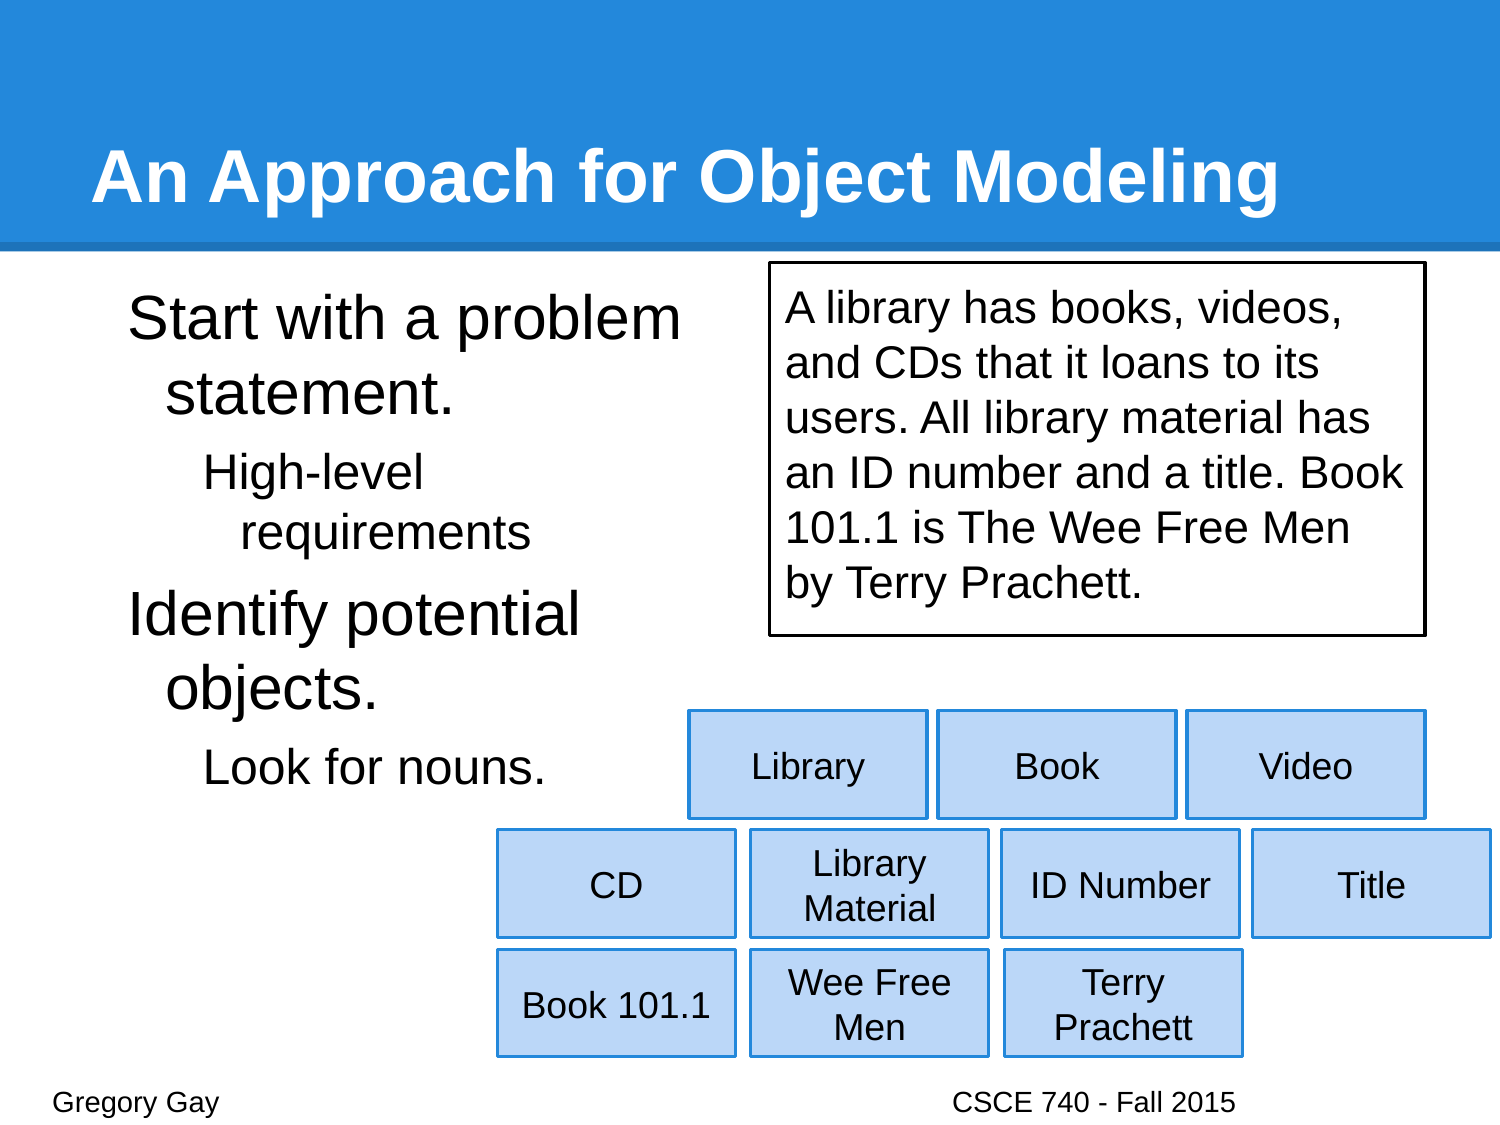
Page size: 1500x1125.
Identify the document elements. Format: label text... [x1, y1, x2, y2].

text_box Title [1252, 829, 1491, 938]
title An Approach for Object Modeling [75, 45, 1425, 233]
text_box ID Number [1001, 829, 1240, 938]
text_box Library Material [750, 829, 989, 938]
text_box Wee Free Men [750, 949, 989, 1057]
text_box Terry Prachett [1004, 949, 1243, 1057]
text_box Book [938, 710, 1177, 819]
list Start with a problem statement. High-level requirements Identify potential objects. Look for nouns. [75, 262, 731, 800]
text_box Video [1186, 710, 1425, 819]
text_box Gregory Gay CSCE 740 - Fall 2015 3 [37, 1068, 1463, 1114]
list A library has books, videos, and CDs that it loans to its users. All library material has an ID number and a title. Book 101.1 is The Wee Free Men by Terry Prachett. [769, 262, 1425, 636]
text_box Library [689, 710, 928, 819]
text_box CD [497, 829, 736, 938]
text_box Book 101.1 [497, 949, 736, 1057]
